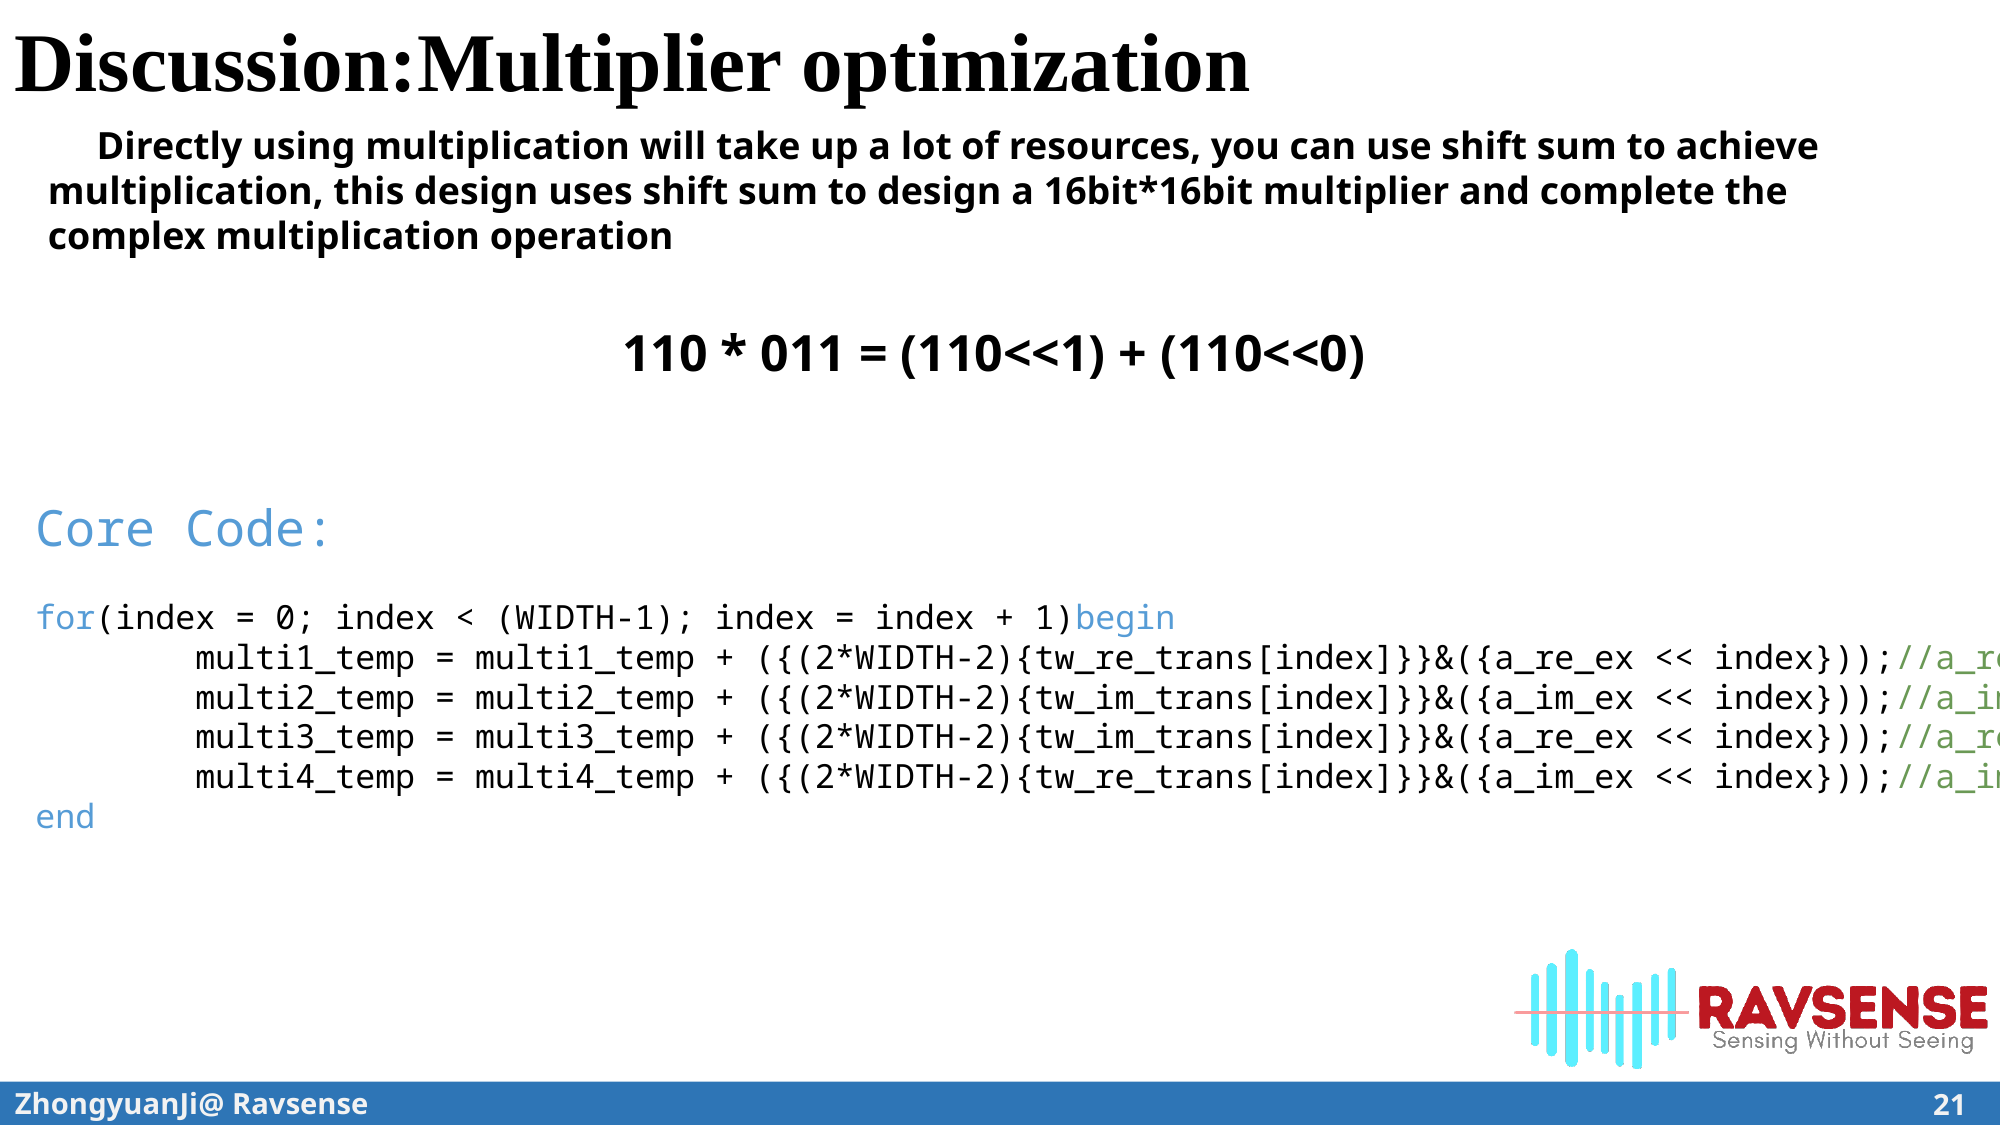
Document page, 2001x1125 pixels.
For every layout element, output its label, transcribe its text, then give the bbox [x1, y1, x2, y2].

text_box Discussion:Multiplier optimization [0, 0, 2000, 116]
text_box ZhongyuanJi@ Ravsense [0, 1078, 692, 1125]
text_box Directly using multiplication will take up a lot of resources, you can use shift sum to achieve multiplication, this design uses shift sum to design a 16bit*16bit multiplier and complete the complex multiplication operation [33, 115, 1955, 265]
text_box 110 * 011 = (110<<1) + (110<<0) [607, 313, 1381, 389]
text_box Core Code: for(index = 0; index < (WIDTH-1); index = index + 1)begin multi1_temp = multi1_temp + ({(2*WIDTH-2){tw_re_trans[index]}}&({a_re_ex << index}));//a_re*tw_re multi2_temp = multi2_temp + ({(2*WIDTH-2){tw_im_trans[index]}}&({a_im_ex << index}));//a_im*tw_im multi3_temp = multi3_temp + ({(2*WIDTH-2){tw_im_trans[index]}}&({a_re_ex << index}));//a_re*tw_im multi4_temp = multi4_temp + ({(2*WIDTH-2){tw_re_trans[index]}}&({a_im_ex << index}));//a_im*tw_re end [20, 488, 2000, 843]
text_box [692, 1081, 1899, 1125]
text_box [1899, 1078, 2000, 1125]
picture [1514, 949, 1988, 1069]
